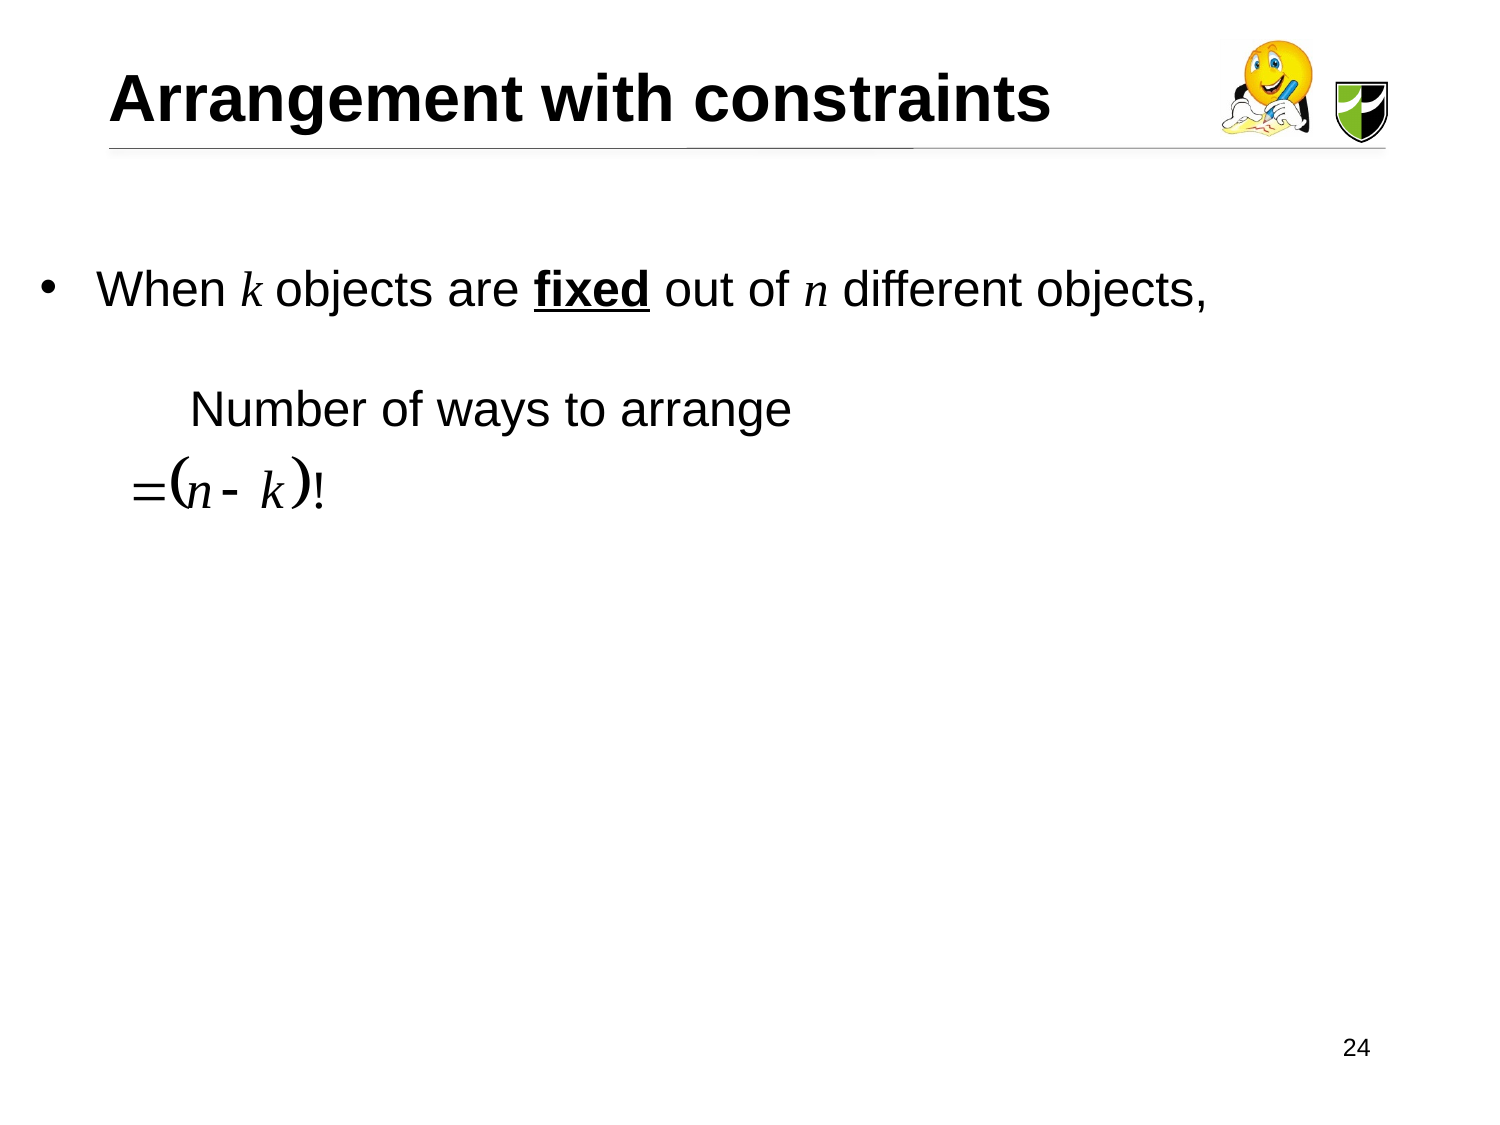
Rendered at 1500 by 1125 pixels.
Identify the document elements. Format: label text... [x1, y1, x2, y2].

picture [1219, 39, 1313, 137]
slide_number 24 [1035, 1024, 1386, 1085]
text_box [120, 454, 335, 532]
text_box When k objects are fixed out of n different objects, Number of ways to arrange [24, 249, 1473, 1090]
text_box Arrangement with constraints [93, 47, 1313, 162]
picture [1335, 75, 1393, 143]
